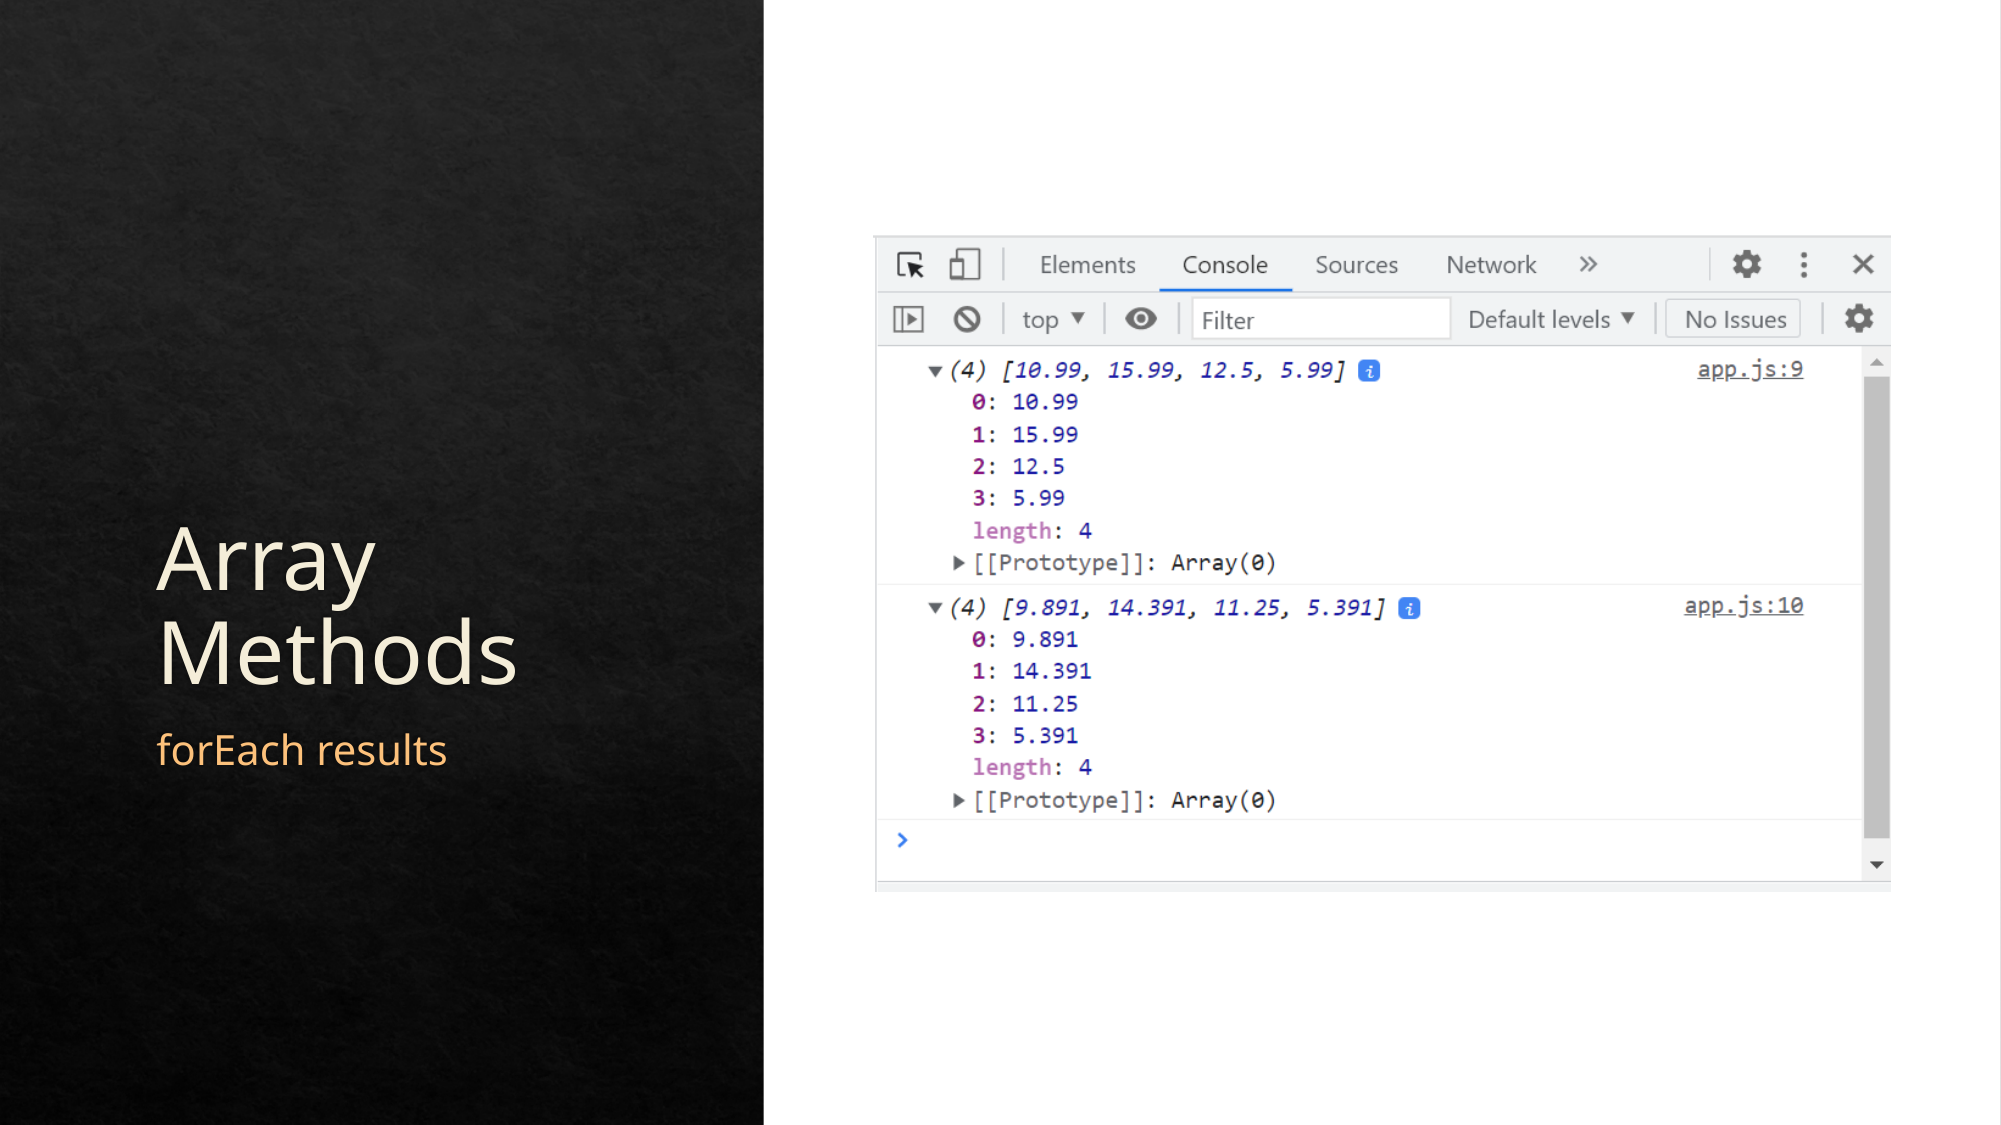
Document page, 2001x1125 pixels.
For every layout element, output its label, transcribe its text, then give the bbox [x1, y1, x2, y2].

text_box [762, 0, 2000, 1125]
text_box [0, 0, 762, 1125]
title Array Methods [141, 137, 697, 707]
picture [873, 233, 1891, 892]
list forEach results [141, 711, 697, 906]
